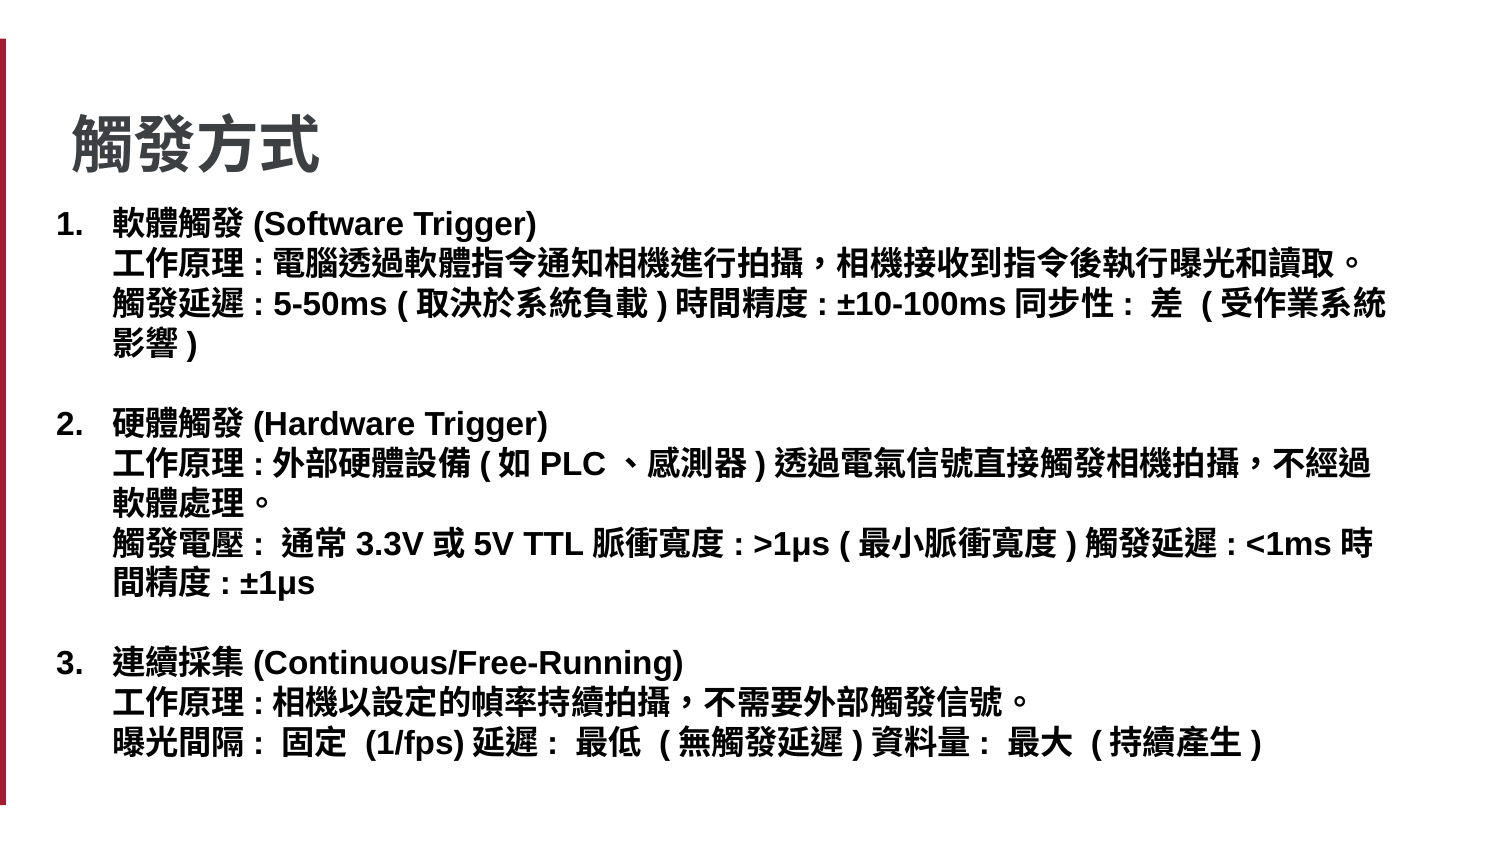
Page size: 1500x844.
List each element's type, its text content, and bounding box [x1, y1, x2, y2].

title 觸發方式 [56, 99, 1387, 188]
text_box 軟體觸發(Software Trigger) 工作原理:電腦透過軟體指令通知相機進行拍攝，相機接收到指令後執行曝光和讀取。 觸發延遲: 5-50ms (取決於系統負載)時間精度: ±10-100ms同步性: 差 (受作業系統影響) 硬體觸發(Hardware Trigger) 工作原理:外部硬體設備(如PLC、感測器)透過電氣信號直接觸發相機拍攝，不經過軟體處理。 觸發電壓: 通常3.3V或5V TTL脈衝寬度: >1μs (最小脈衝寬度)觸發延遲: <1ms時間精度: ±1μs 連續採集(Continuous/Free-Running) 工作原理:相機以設定的幀率持續拍攝，不需要外部觸發信號。 曝光間隔: 固定 (1/fps)延遲: 最低 (無觸發延遲)資料量: 最大 (持續產生) [40, 187, 1420, 799]
